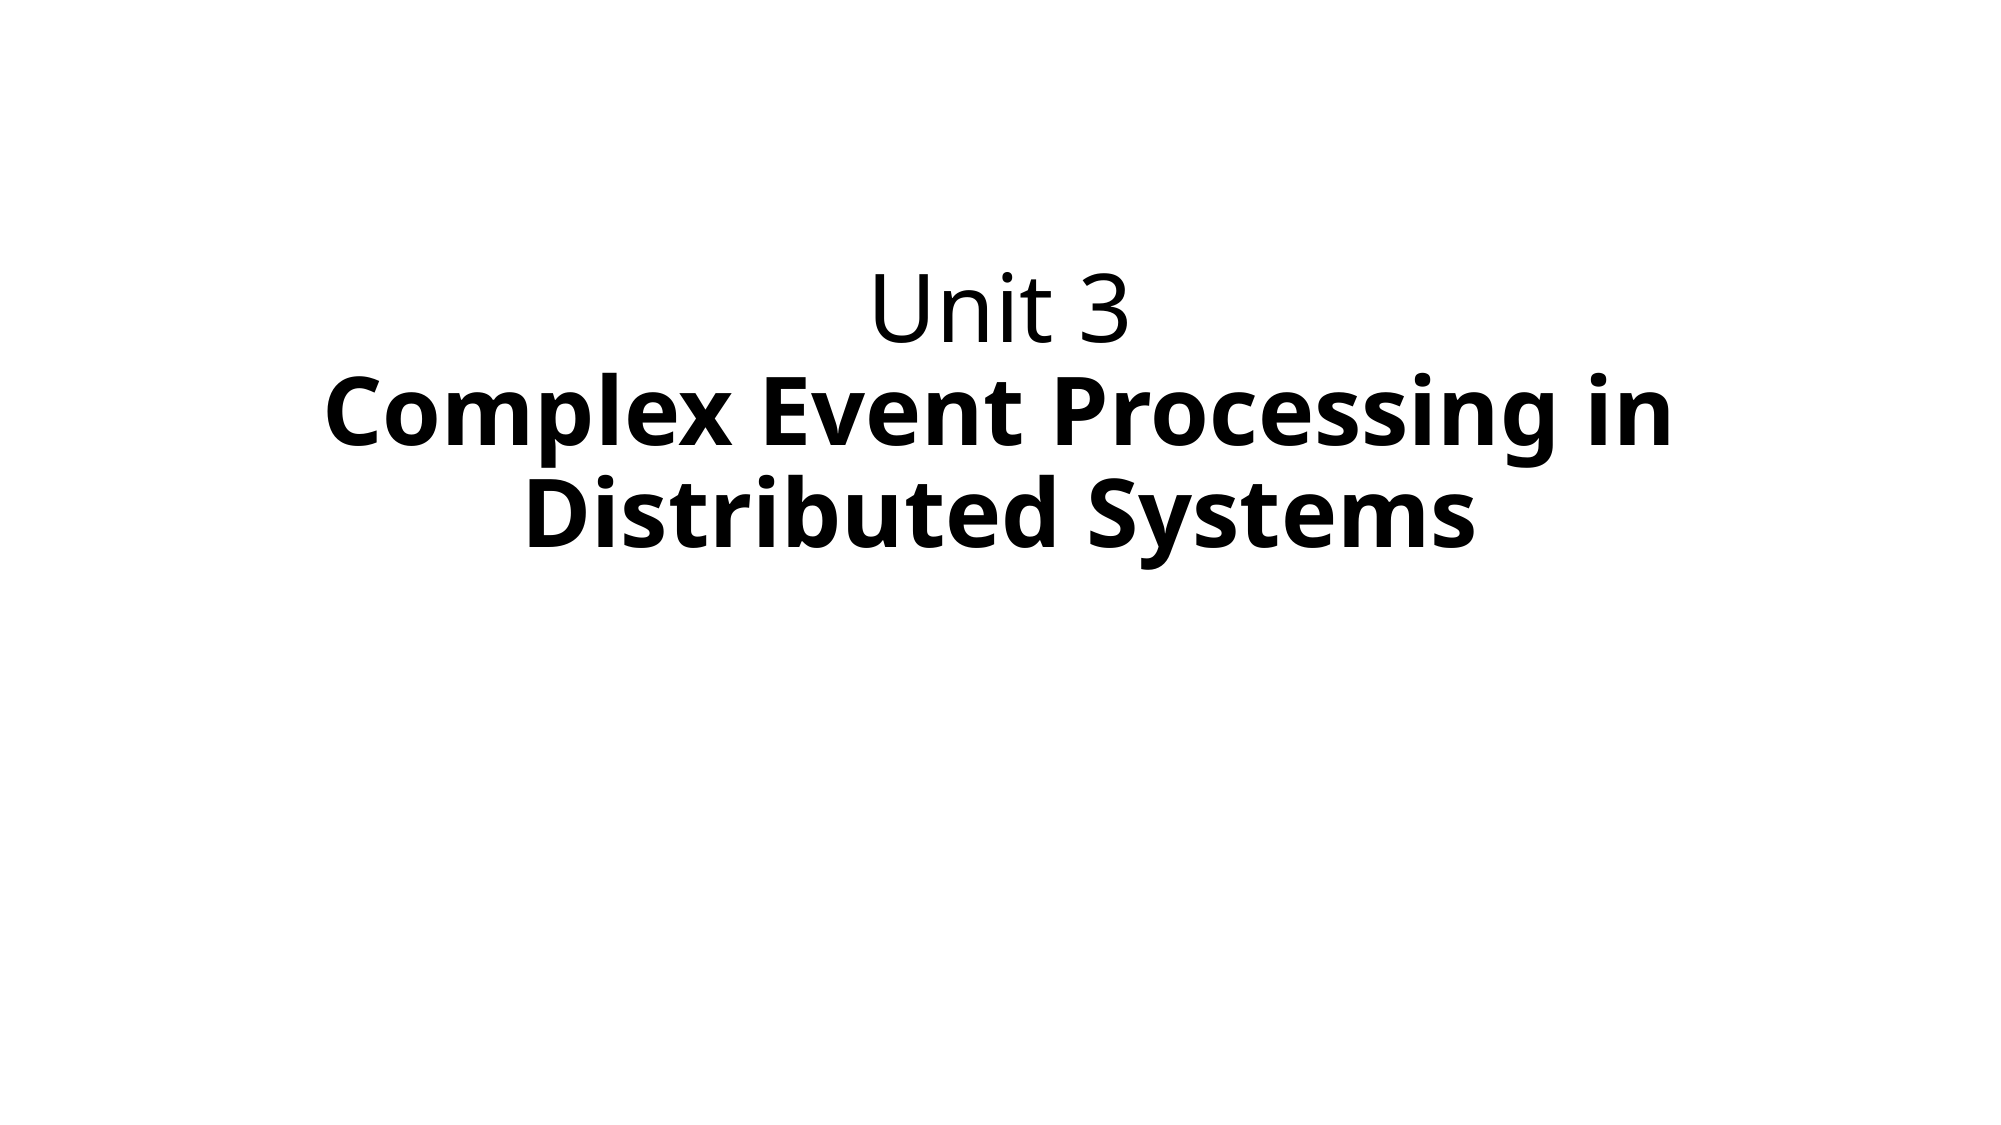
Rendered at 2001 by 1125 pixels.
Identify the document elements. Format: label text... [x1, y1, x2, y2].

title Unit 3 Complex Event Processing in Distributed Systems [249, 184, 1750, 576]
